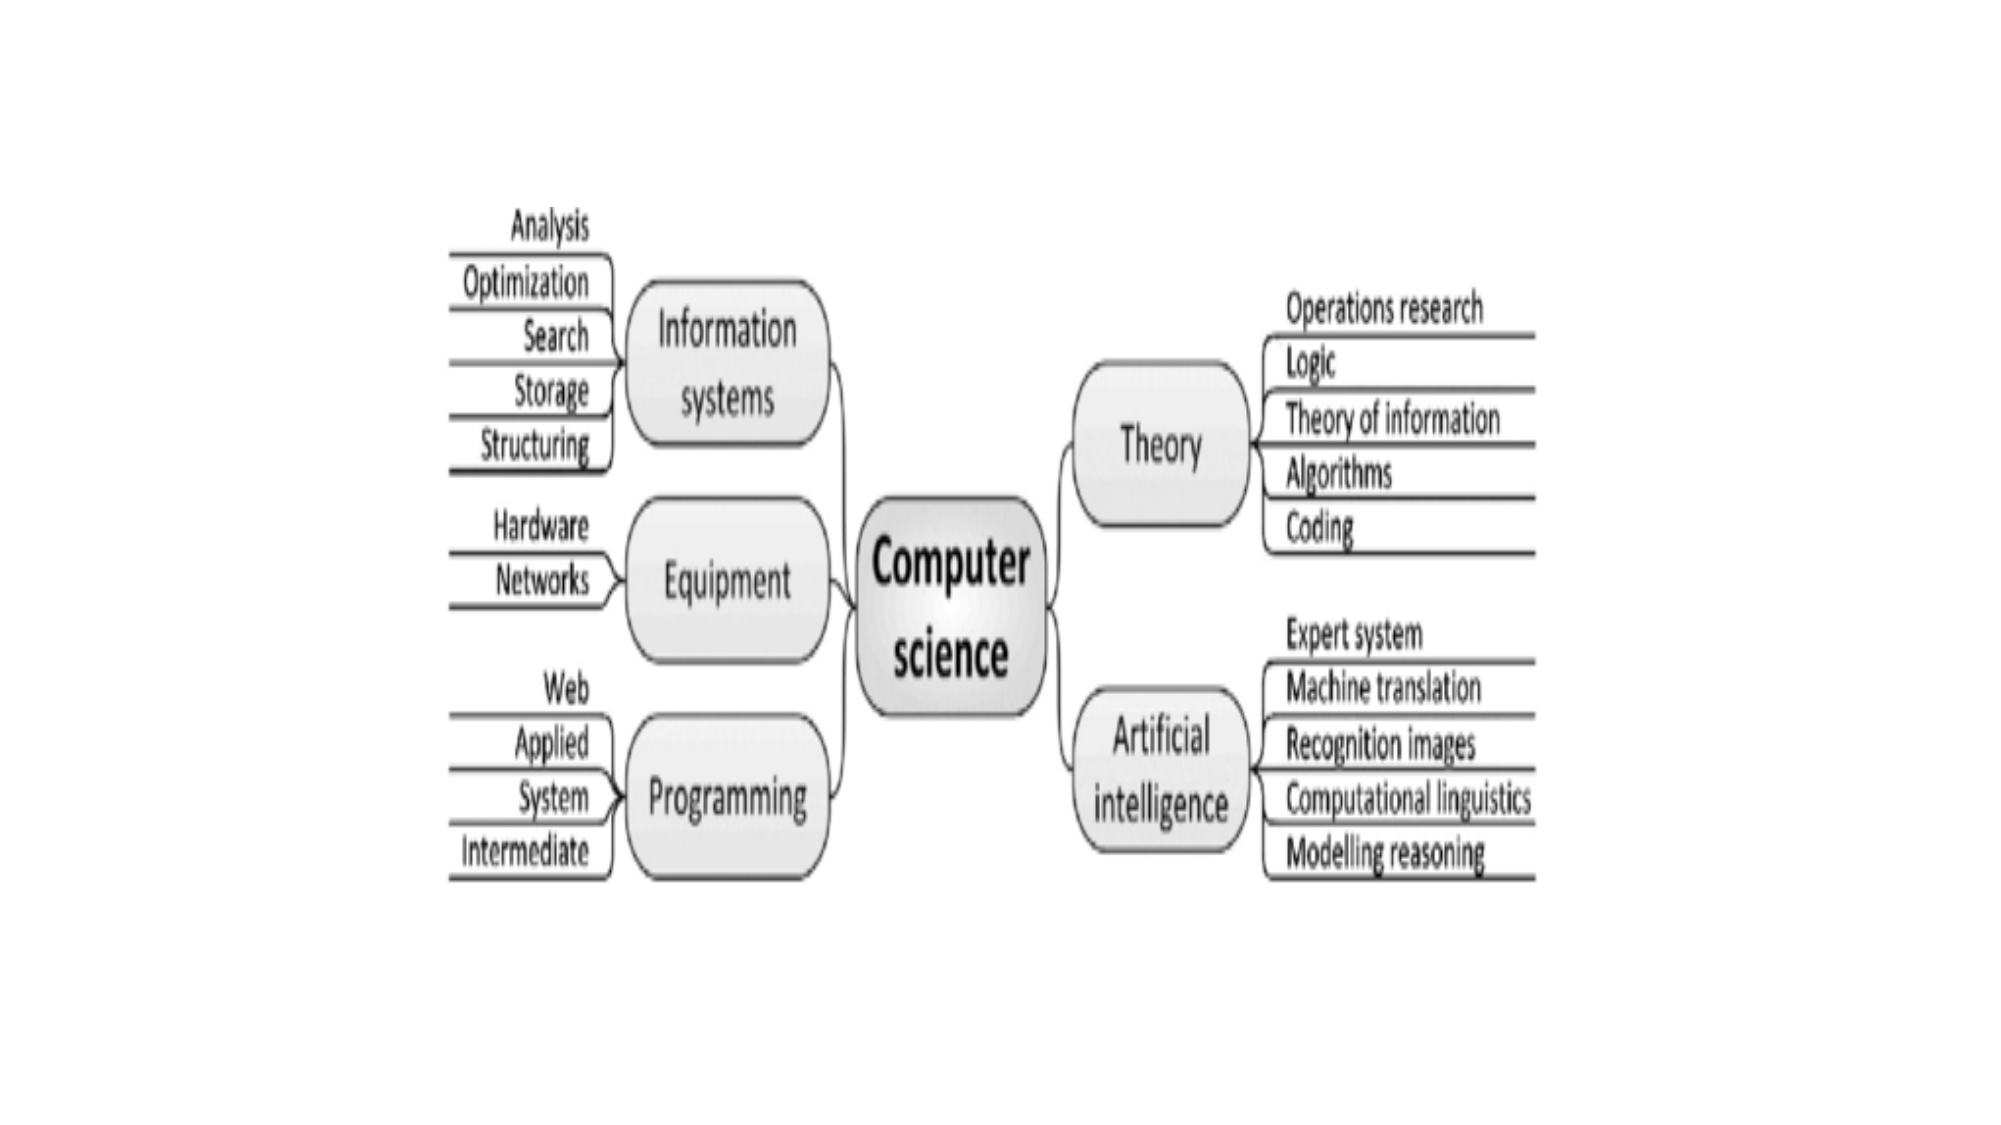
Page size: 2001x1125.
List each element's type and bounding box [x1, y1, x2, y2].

picture [167, 207, 1833, 918]
